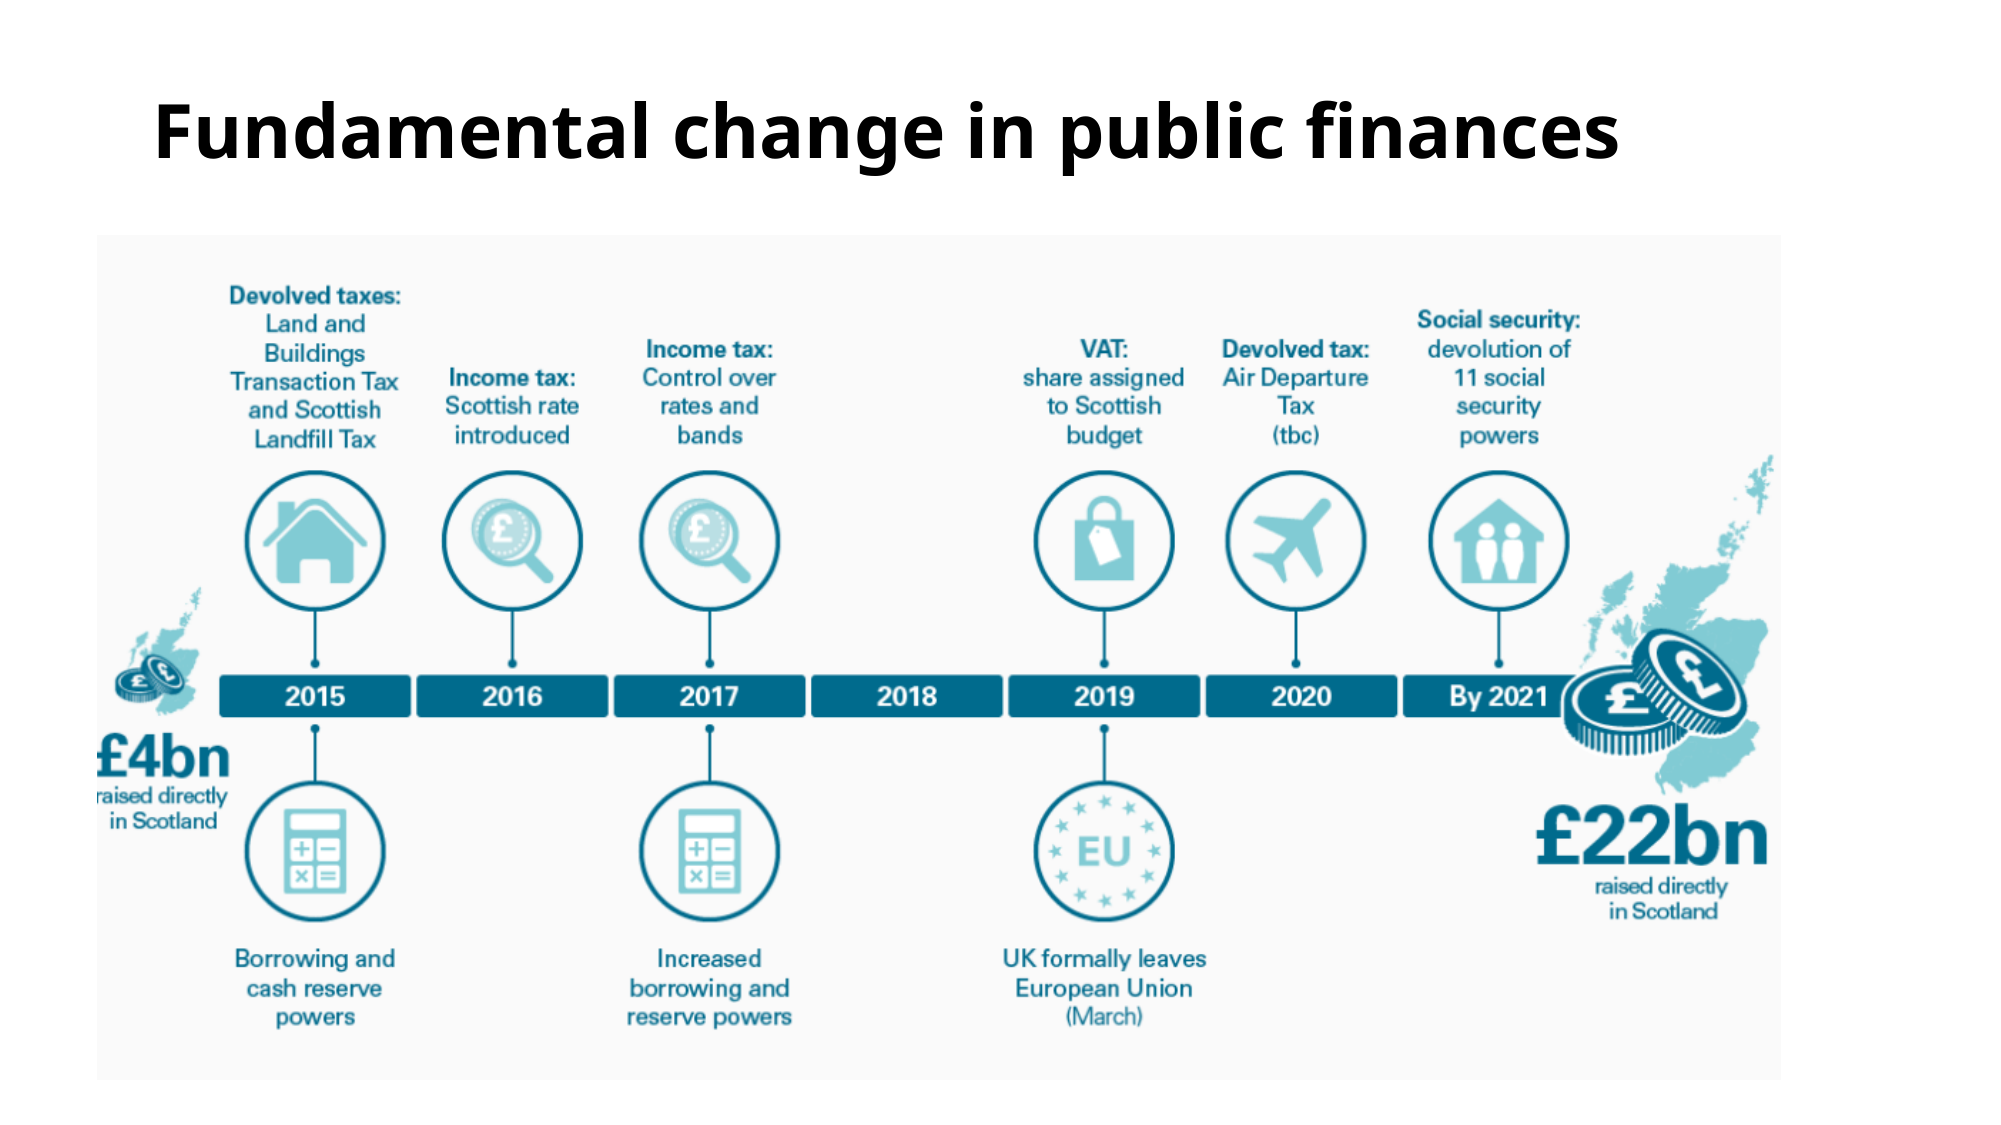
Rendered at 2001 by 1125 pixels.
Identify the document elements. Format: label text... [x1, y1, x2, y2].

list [97, 235, 1781, 1080]
title Fundamental change in public finances [137, 59, 1863, 208]
